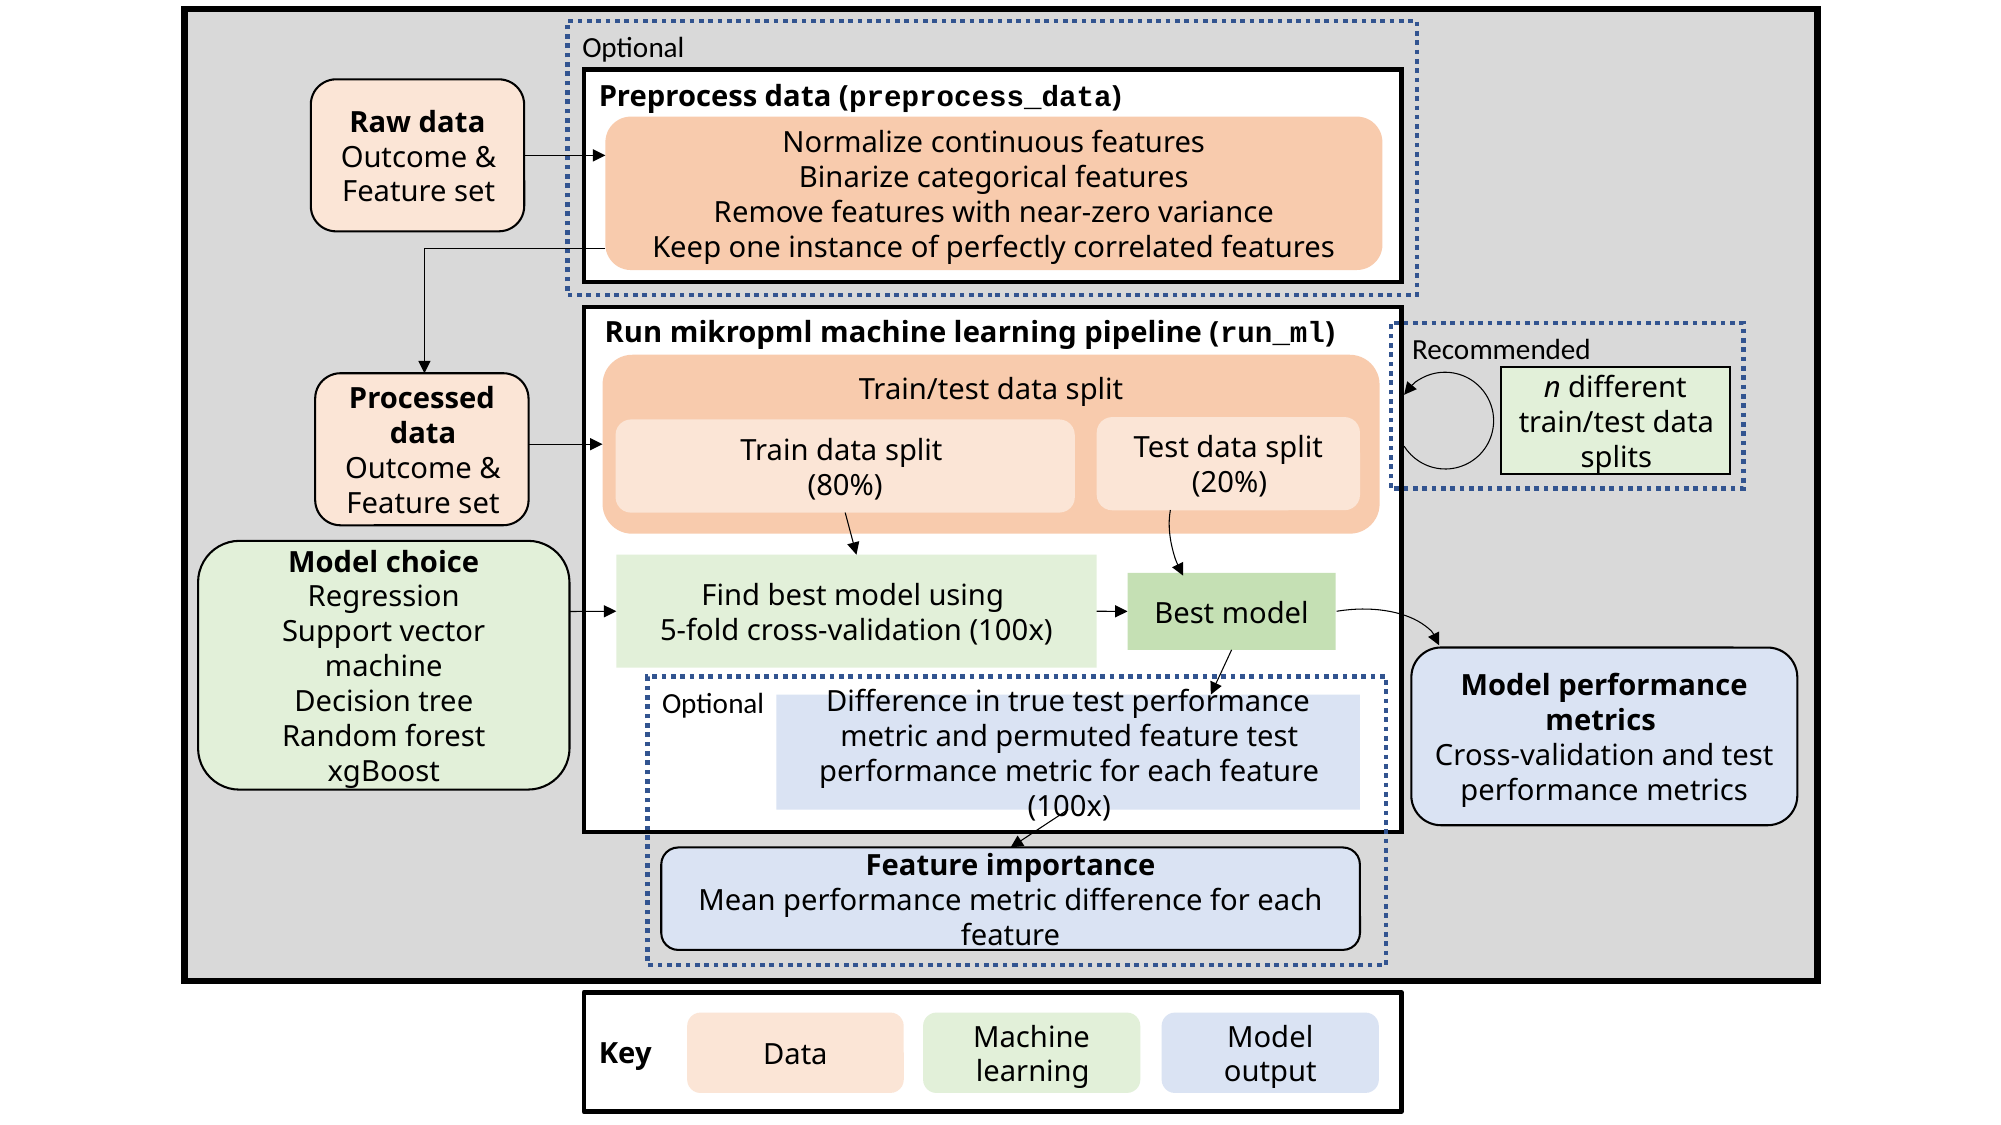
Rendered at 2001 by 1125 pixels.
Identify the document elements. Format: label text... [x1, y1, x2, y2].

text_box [583, 992, 1402, 1114]
text_box Recommended [1390, 322, 1744, 490]
text_box Model performance metrics Cross-validation and test performance metrics [1410, 646, 1799, 827]
text_box [184, 8, 1819, 982]
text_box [845, 512, 857, 555]
text_box Run mikropml machine learning pipeline (run_ml) [589, 305, 1421, 356]
text_box Train/test data split [601, 356, 1381, 535]
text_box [1210, 649, 1232, 695]
text_box Raw data Outcome & Feature set [309, 78, 526, 233]
text_box [1232, 616, 1402, 833]
text_box Optional [566, 20, 1418, 296]
text_box [583, 306, 618, 444]
text_box [1186, 356, 1402, 613]
text_box [857, 535, 1177, 610]
text_box [583, 612, 1210, 833]
text_box Find best model using 5-fold cross-validation (100x) [615, 554, 1098, 669]
text_box [583, 445, 845, 610]
text_box Test data split (20%) [1095, 416, 1362, 512]
text_box Model choice Regression Support vector machine Decision tree Random forest xgBoost [197, 539, 571, 791]
text_box [1336, 608, 1440, 660]
text_box Processed data Outcome & Feature set [314, 372, 530, 527]
text_box Normalize continuous features Binarize categorical features Remove features with near-zero variance Keep one instance of perfectly correlated features [604, 115, 1384, 272]
text_box Train data split (80%) [614, 418, 1076, 514]
text_box Optional [646, 676, 1387, 966]
text_box Preprocess data (preprocess_data) [583, 68, 1402, 283]
text_box Best model [1127, 572, 1337, 651]
text_box [1168, 509, 1201, 576]
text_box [1010, 809, 1069, 848]
